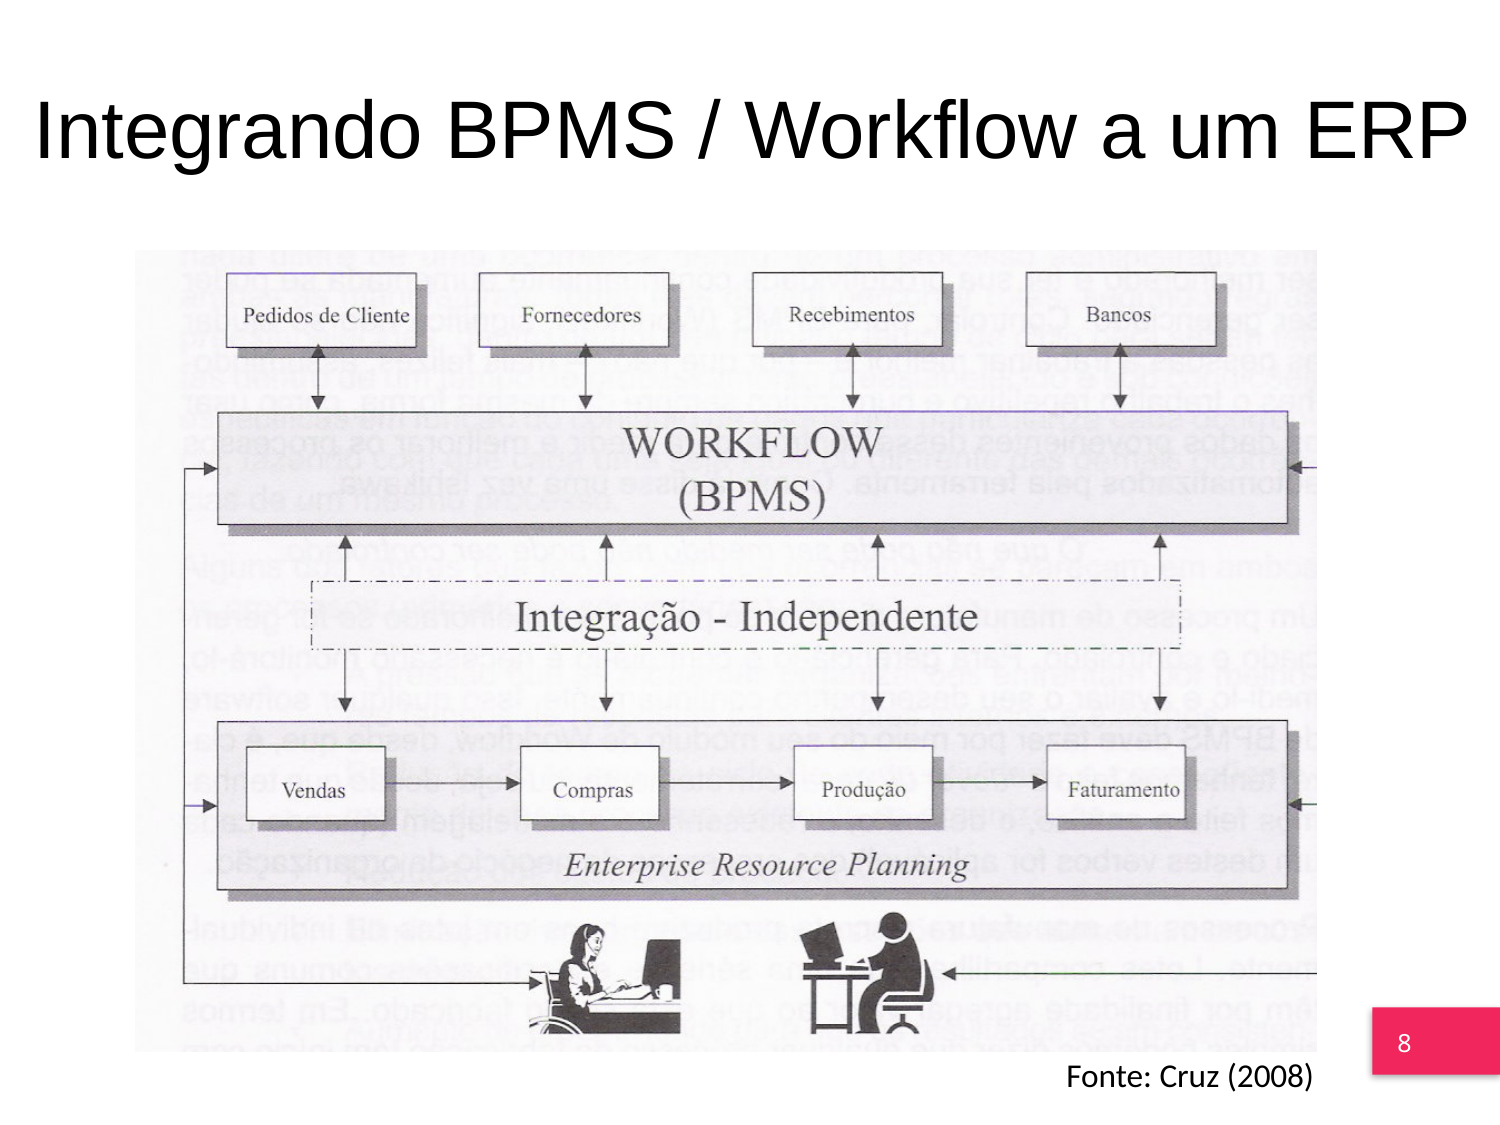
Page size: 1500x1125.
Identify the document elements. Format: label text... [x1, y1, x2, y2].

title Integrando BPMS / Workflow a um ERP [17, 66, 1489, 185]
text_box Fonte: Cruz (2008) [880, 1046, 1329, 1102]
text_box [1372, 1007, 1500, 1075]
picture [135, 250, 1318, 1053]
text_box 8 [1382, 1019, 1427, 1065]
